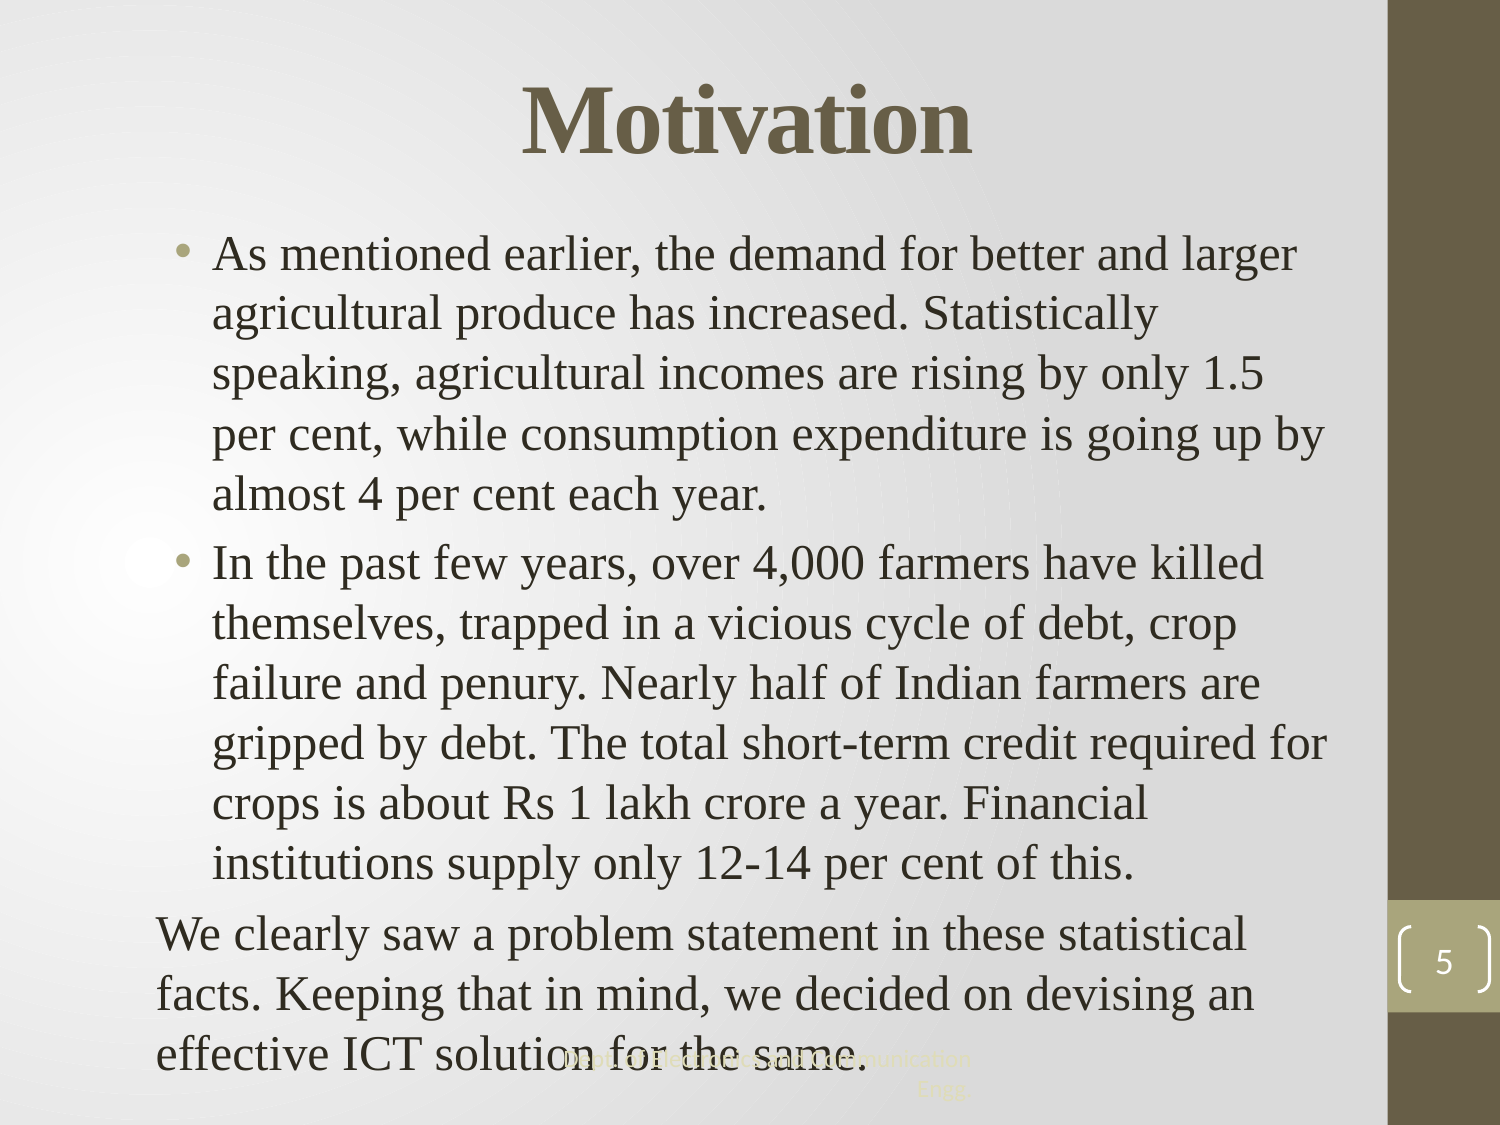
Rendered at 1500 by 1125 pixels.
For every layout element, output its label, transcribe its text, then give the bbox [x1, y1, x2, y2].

list As mentioned earlier, the demand for better and larger agricultural produce has increased. Statistically speaking, agricultural incomes are rising by only 1.5 per cent, while consumption expenditure is going up by almost 4 per cent each year. In the past few years, over 4,000 farmers have killed themselves, trapped in a vicious cycle of debt, crop failure and penury. Nearly half of Indian farmers are gripped by debt. The total short-term credit required for crops is about Rs 1 lakh crore a year. Financial institutions supply only 12-14 per cent of this. We clearly saw a problem statement in these statistical facts. Keeping that in mind, we decided on devising an effective ICT solution for the same. [140, 212, 1356, 1000]
slide_number 5 [1397, 925, 1492, 994]
title Motivation [140, 57, 1356, 170]
footer Dept. of Electronics and Communication Engg. [487, 1042, 988, 1103]
